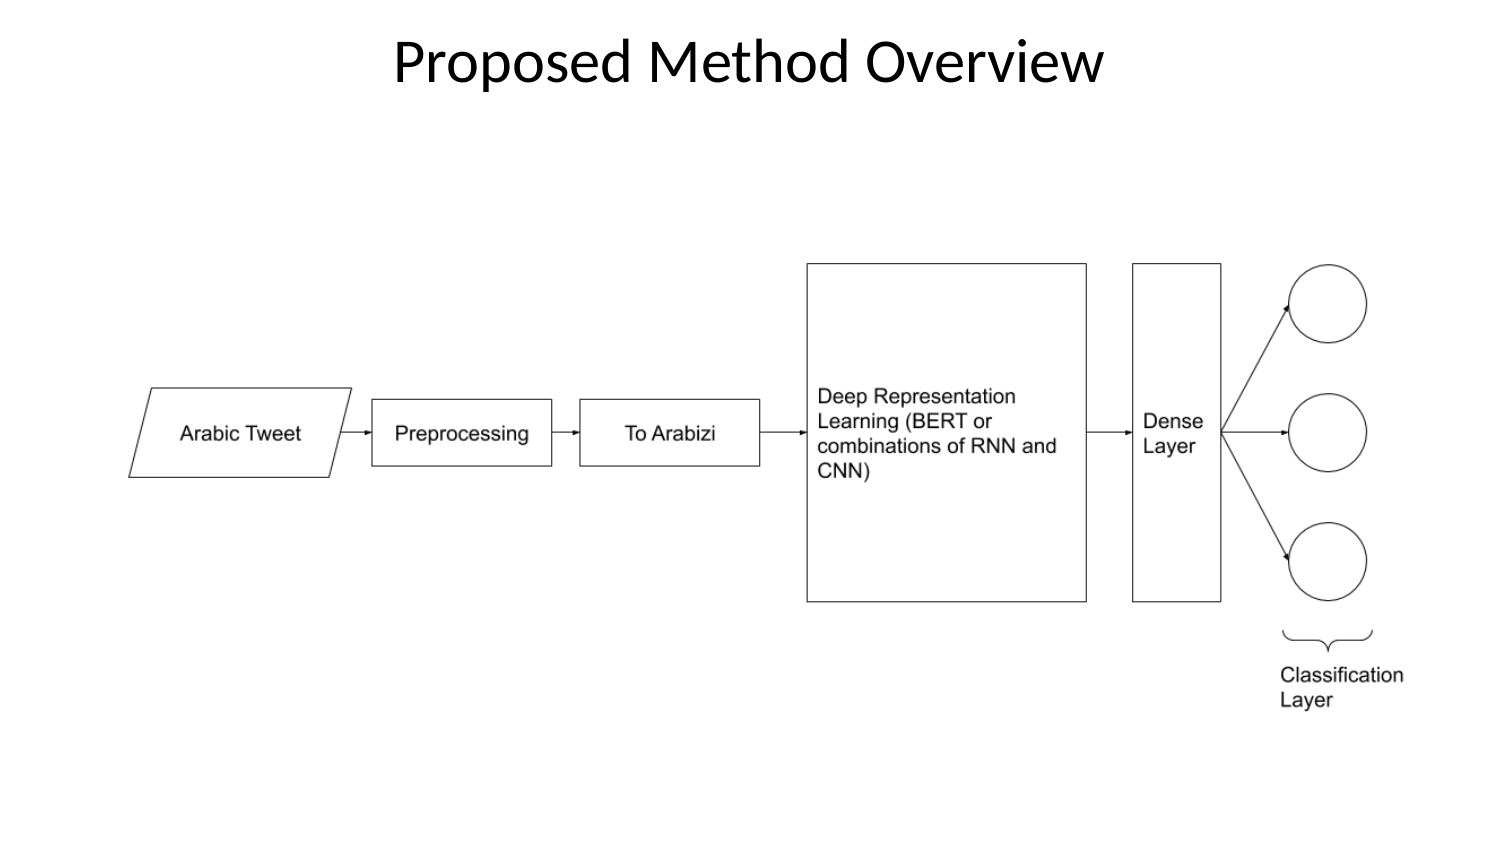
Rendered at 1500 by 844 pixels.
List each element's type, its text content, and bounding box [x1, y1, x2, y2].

picture [119, 251, 1410, 715]
title Proposed Method Overview [0, 0, 1500, 115]
